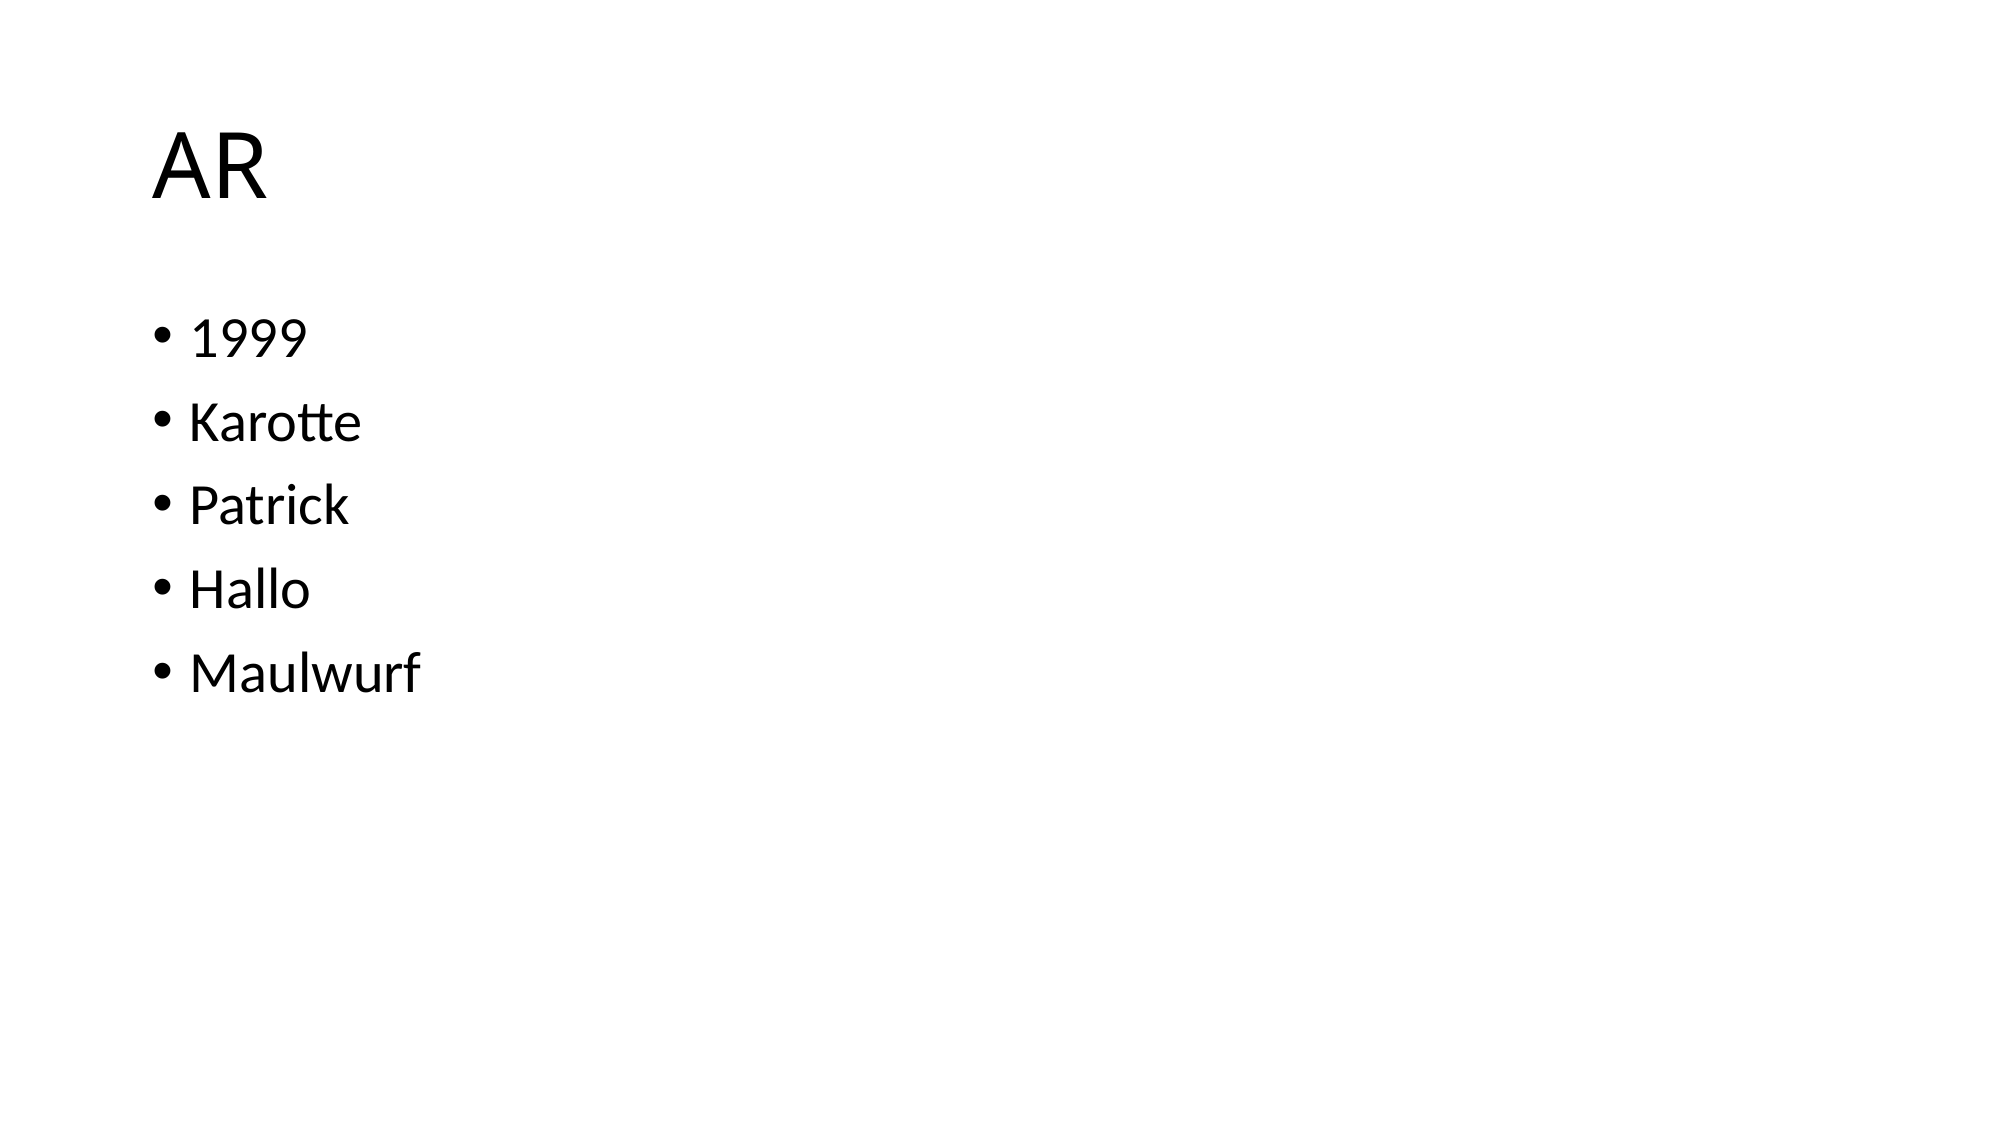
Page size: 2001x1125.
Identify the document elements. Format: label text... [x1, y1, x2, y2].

title AR [137, 59, 1863, 278]
list 1999 Karotte Patrick Hallo Maulwurf [137, 299, 1863, 1014]
